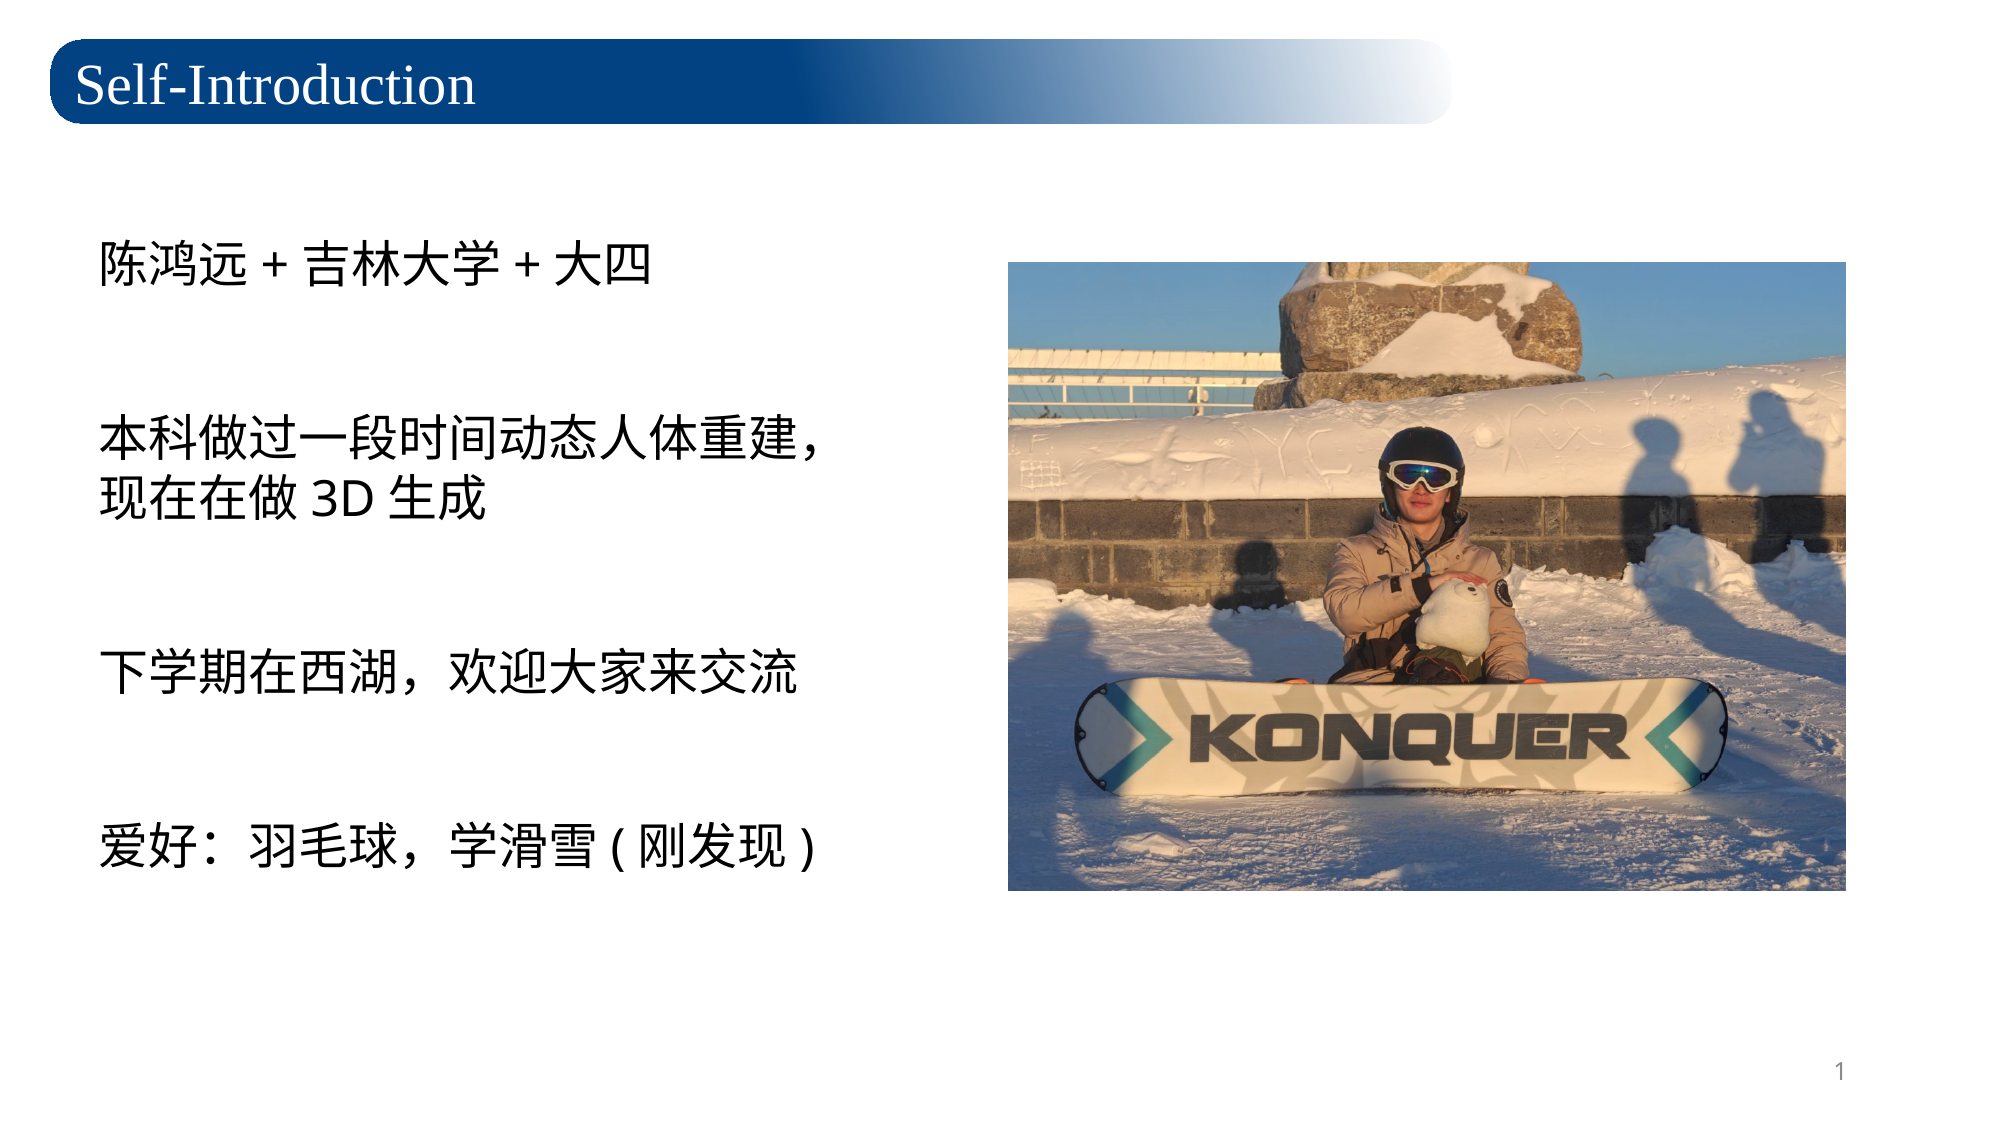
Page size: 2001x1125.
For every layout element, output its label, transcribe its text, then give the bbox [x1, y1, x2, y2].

text_box 爱好：羽毛球，学滑雪(刚发现) [83, 806, 1008, 882]
picture [1008, 262, 1846, 891]
text_box Self-Introduction [50, 39, 1452, 124]
text_box 本科做过一段时间动态人体重建， 现在在做3D生成 [83, 398, 1008, 534]
text_box 陈鸿远+吉林大学+大四 [83, 224, 1721, 300]
slide_number 1 [1412, 1042, 1863, 1103]
text_box 下学期在西湖，欢迎大家来交流 [83, 633, 1008, 708]
